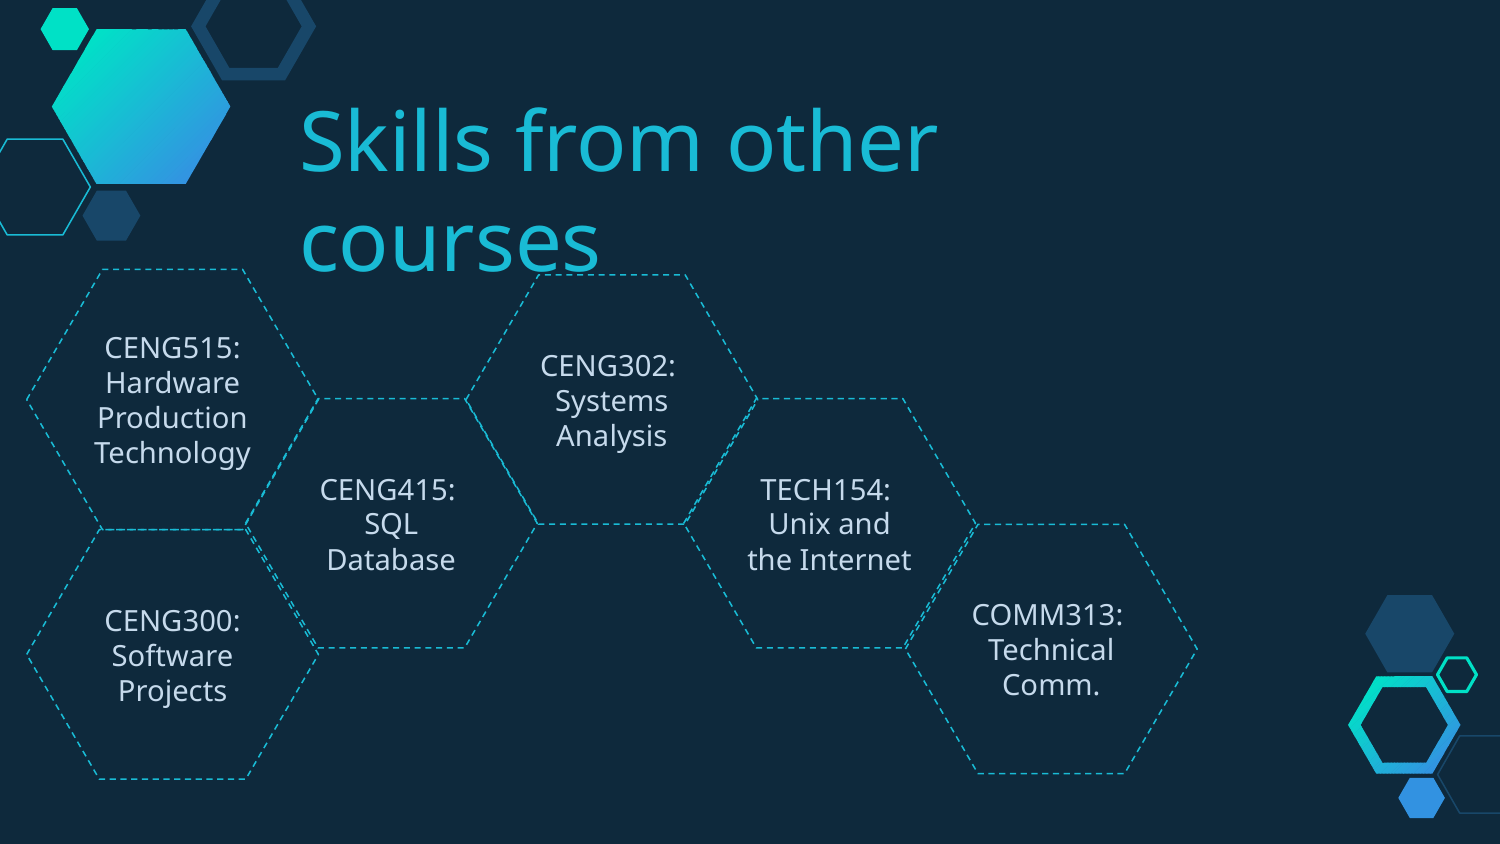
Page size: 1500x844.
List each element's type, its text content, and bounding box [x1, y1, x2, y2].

text_box COMM313: Technical Comm. [905, 524, 1198, 774]
text_box TECH154: Unix and the Internet [683, 398, 976, 648]
text_box CENG415: SQL Database [245, 398, 537, 648]
title Skills from other courses [284, 197, 1096, 304]
text_box CENG300: Software Projects [26, 529, 319, 780]
text_box CENG515: Hardware Production Technology [26, 269, 318, 529]
text_box CENG302: Systems Analysis [466, 274, 757, 525]
